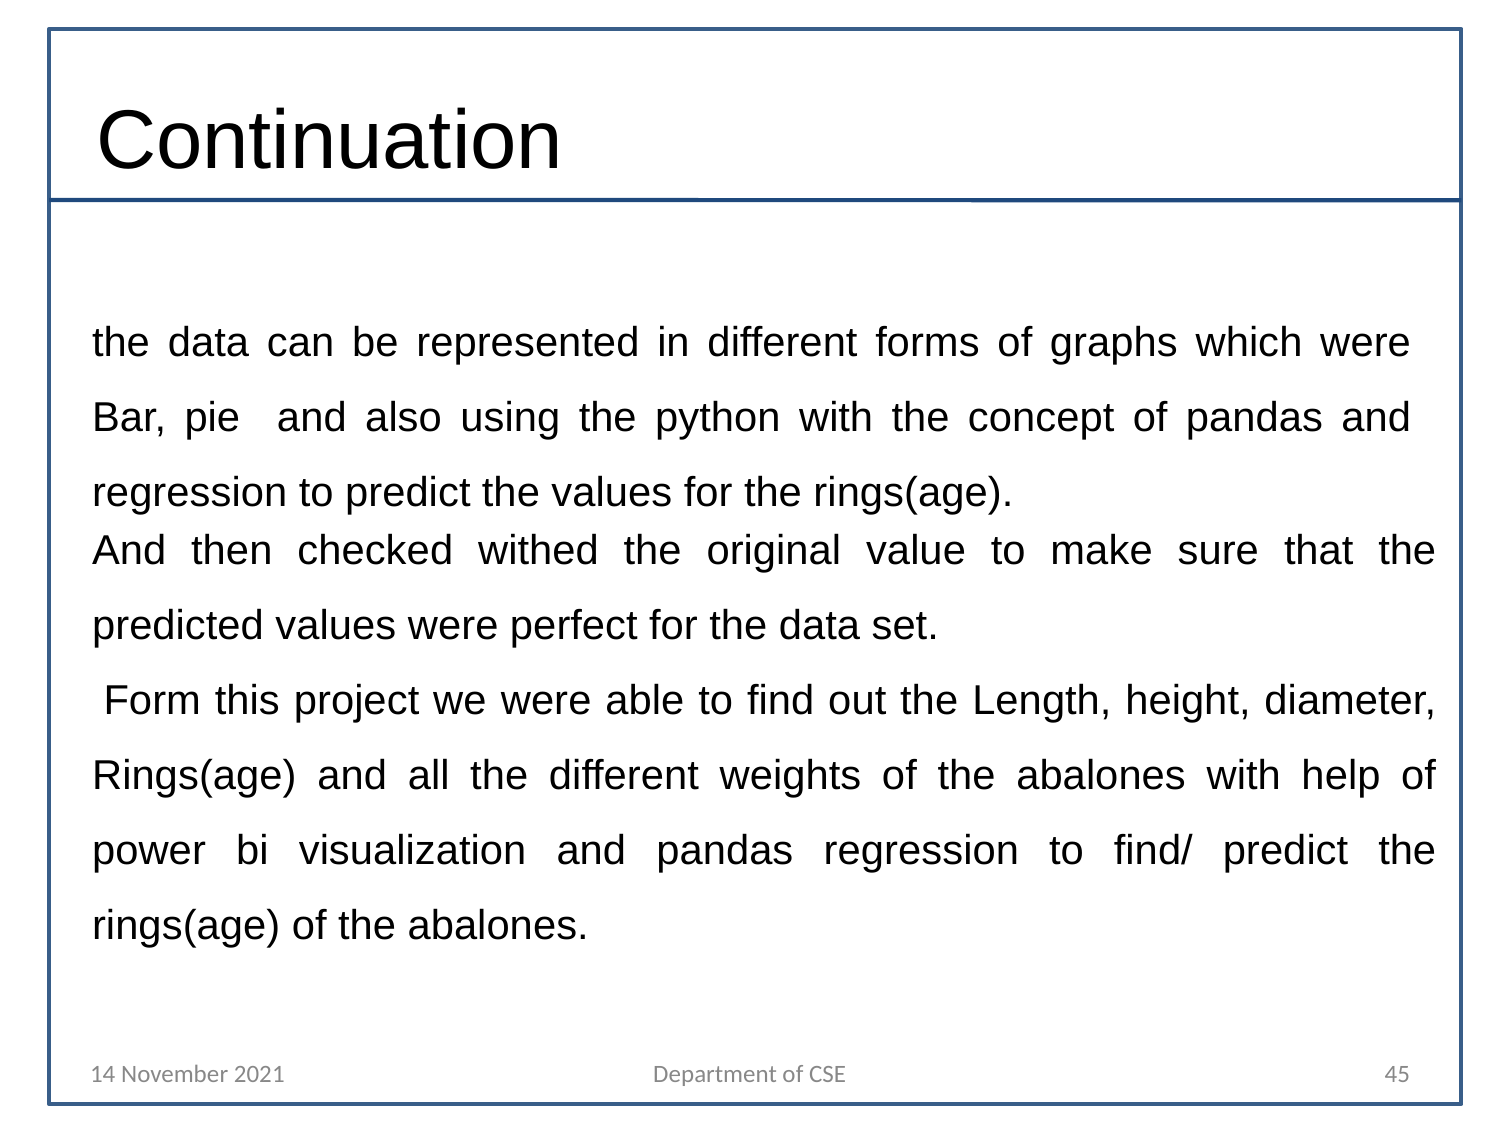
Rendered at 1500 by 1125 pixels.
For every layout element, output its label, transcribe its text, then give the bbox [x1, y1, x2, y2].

text_box the data can be represented in different forms of graphs which were Bar, pie and also using the python with the concept of pandas and regression to predict the values for the rings(age). [77, 281, 1428, 522]
footer Department of CSE [512, 1042, 988, 1103]
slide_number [75, 1042, 425, 1103]
text_box And then checked withed the original value to make sure that the predicted values were perfect for the data set. Form this project we were able to find out the Length, height, diameter, Rings(age) and all the different weights of the abalones with help of power bi visualization and pandas regression to find/ predict the rings(age) of the abalones. [77, 490, 1453, 956]
slide_number ‹#› [1074, 1042, 1425, 1103]
text_box Continuation [81, 77, 832, 193]
